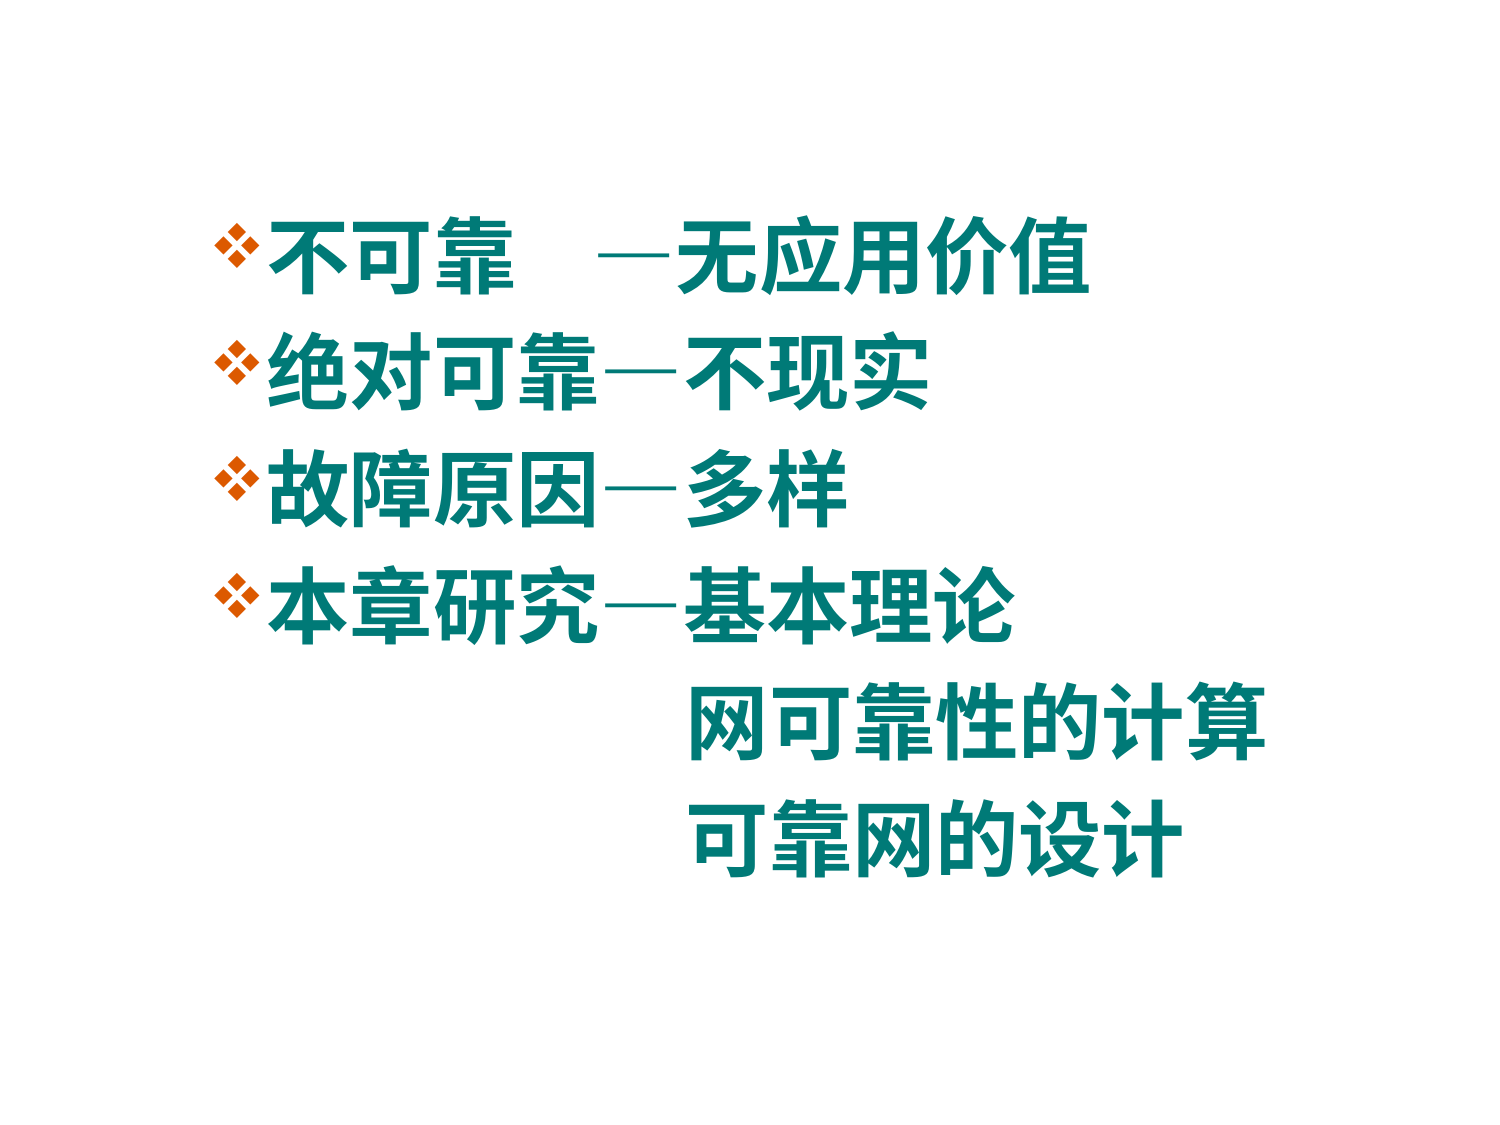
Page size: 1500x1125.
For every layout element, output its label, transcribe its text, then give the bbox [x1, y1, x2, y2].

list 不可靠 —无应用价值 绝对可靠—不现实 故障原因—多样 本章研究—基本理论 网可靠性的计算 可靠网的设计 [194, 196, 1470, 723]
